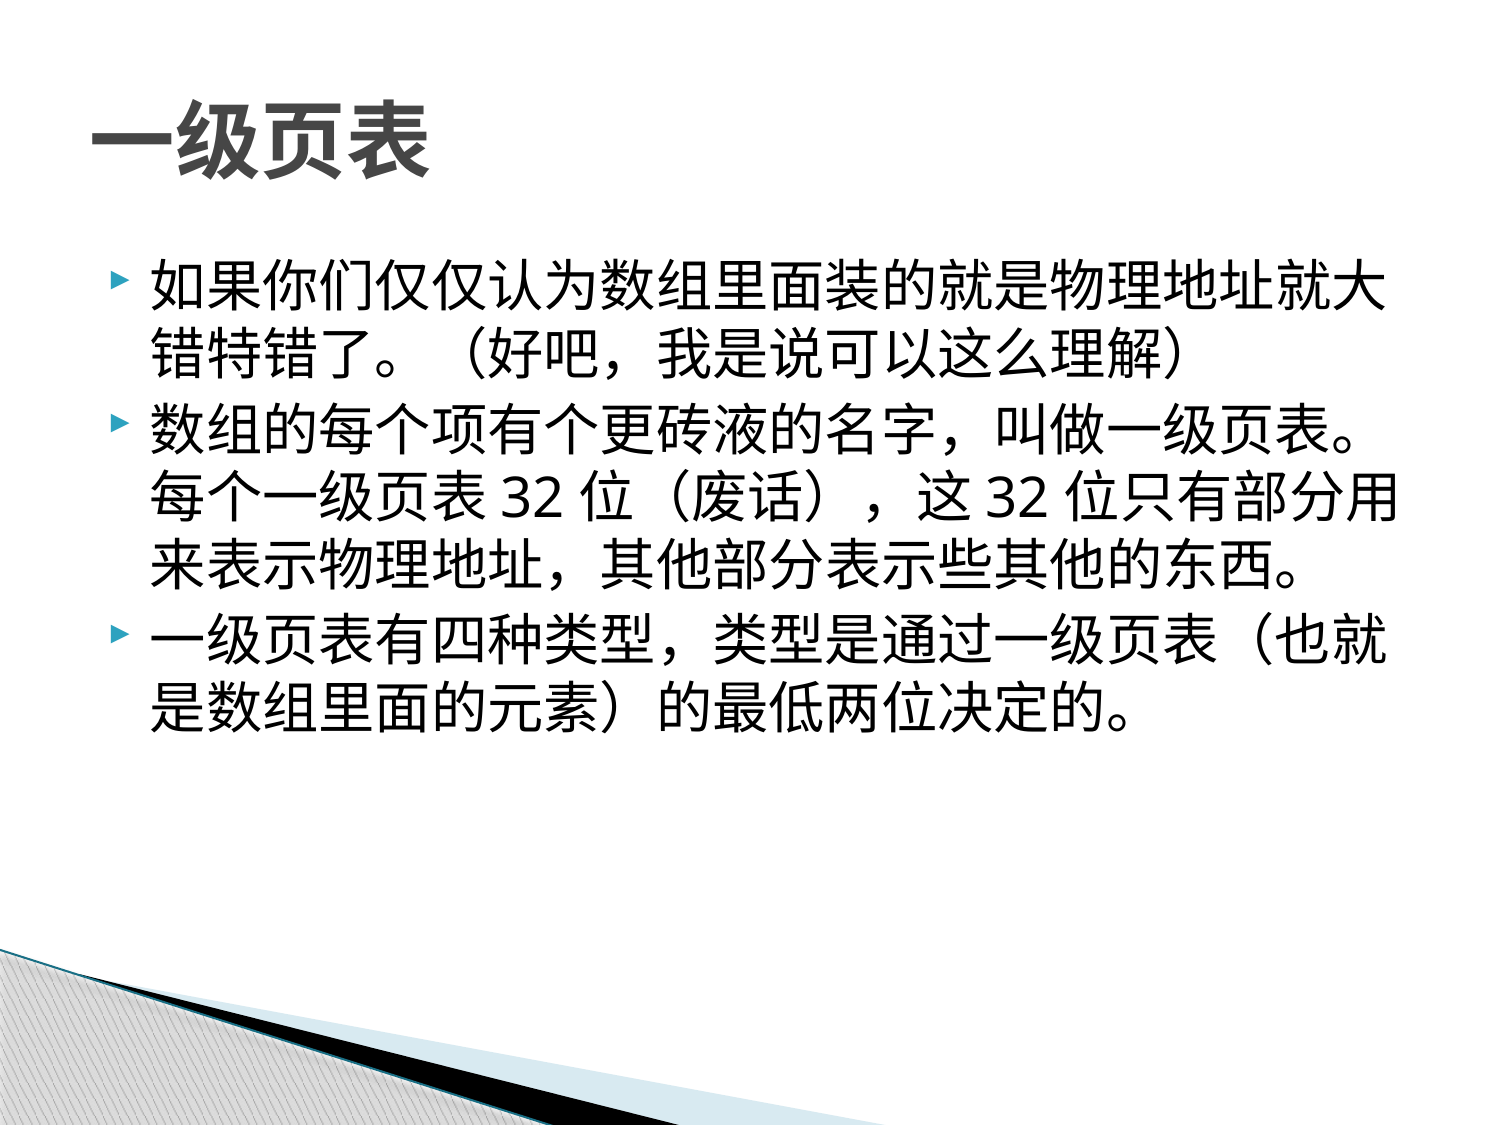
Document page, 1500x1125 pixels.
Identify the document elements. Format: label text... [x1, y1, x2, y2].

title 一级页表 [75, 45, 1425, 233]
list 如果你们仅仅认为数组里面装的就是物理地址就大错特错了。（好吧，我是说可以这么理解） 数组的每个项有个更砖液的名字，叫做一级页表。每个一级页表32位（废话），这32位只有部分用来表示物理地址，其他部分表示些其他的东西。 一级页表有四种类型，类型是通过一级页表（也就是数组里面的元素）的最低两位决定的。 [75, 243, 1425, 986]
